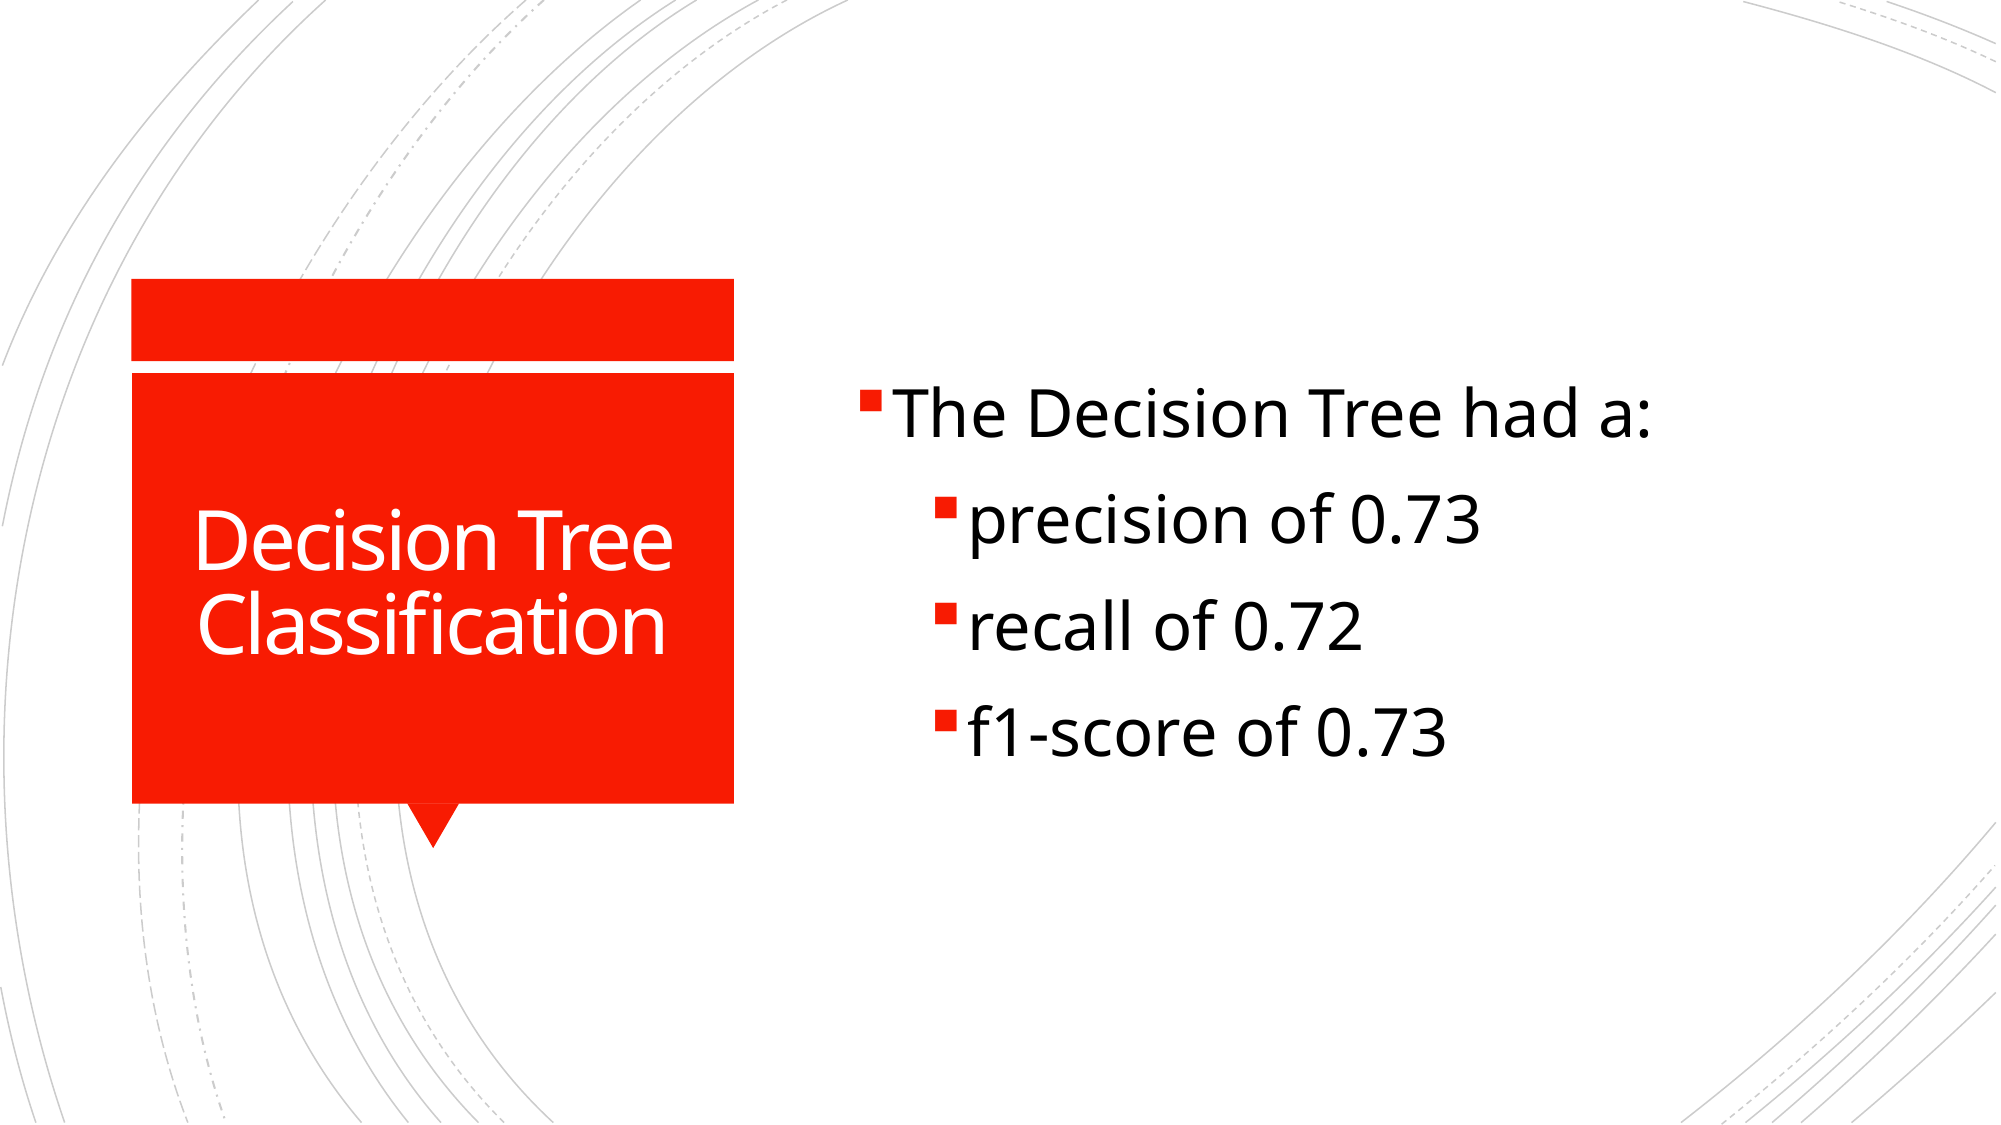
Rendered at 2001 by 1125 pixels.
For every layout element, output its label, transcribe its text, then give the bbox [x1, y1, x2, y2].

list The Decision Tree had a: precision of 0.73 recall of 0.72 f1-score of 0.73 [839, 131, 1871, 993]
title Decision Tree Classification [145, 385, 720, 789]
